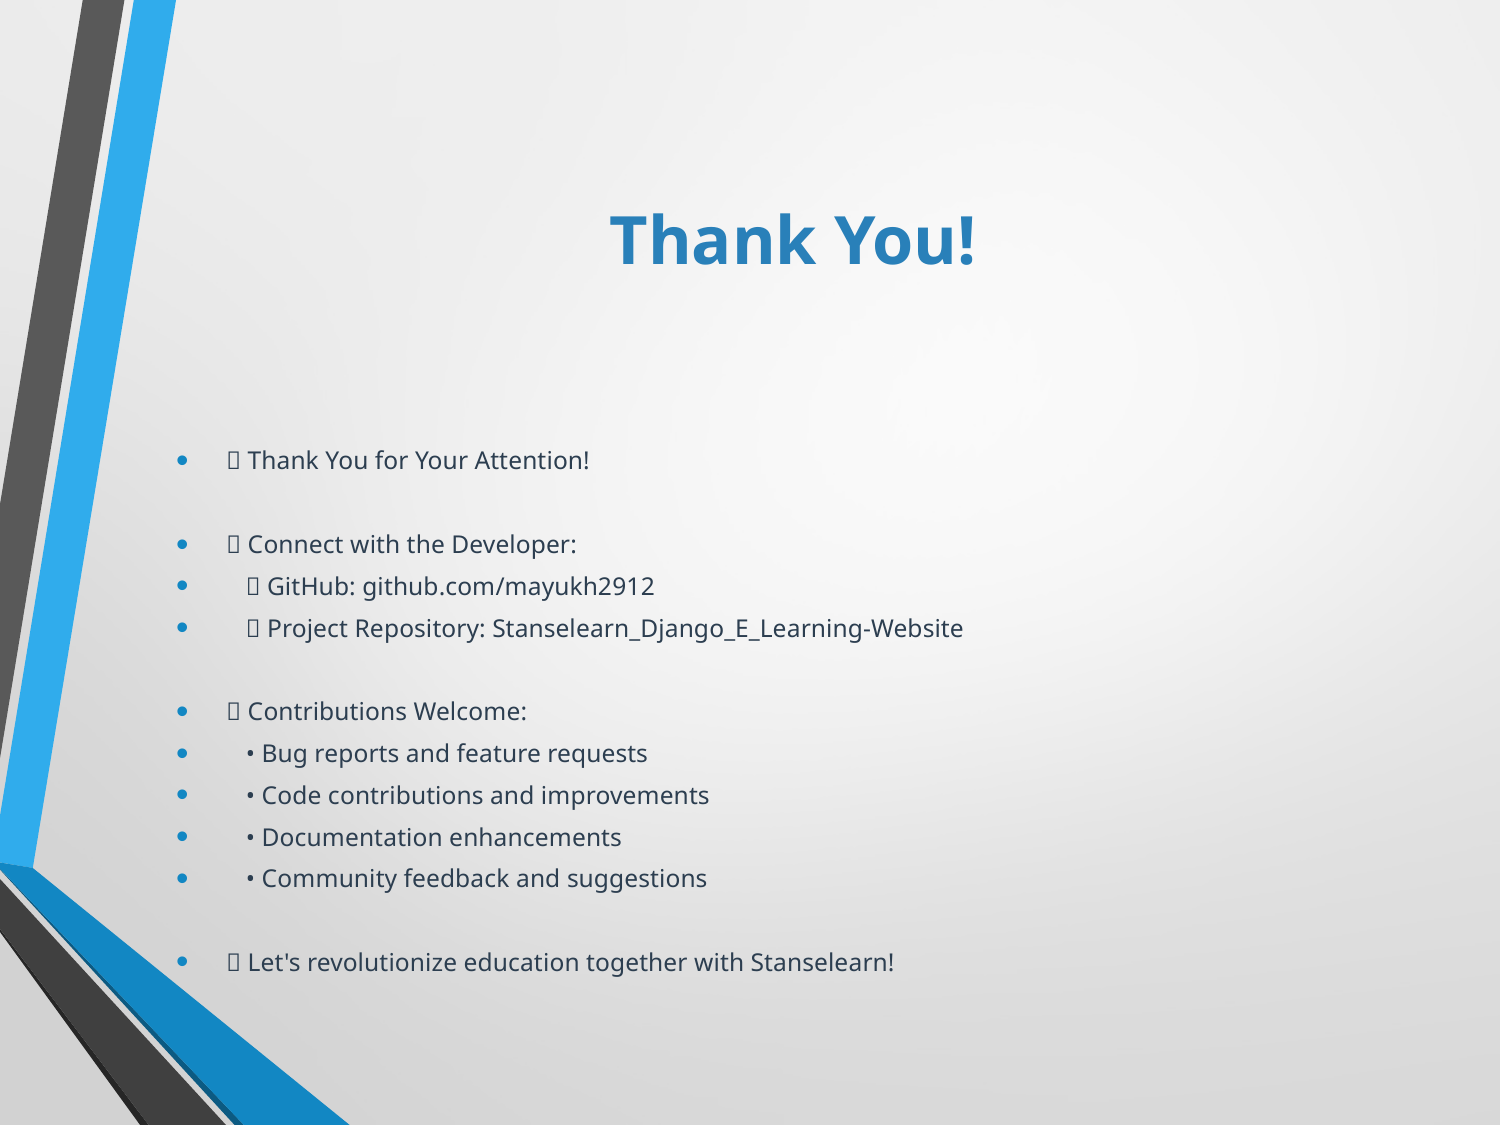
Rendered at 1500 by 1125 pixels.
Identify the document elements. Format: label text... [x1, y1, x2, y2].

list 🙏 Thank You for Your Attention! 📞 Connect with the Developer: 🐙 GitHub: github.com/mayukh2912 📧 Project Repository: Stanselearn_Django_E_Learning-Website 🤝 Contributions Welcome: • Bug reports and feature requests • Code contributions and improvements • Documentation enhancements • Community feedback and suggestions 🚀 Let's revolutionize education together with Stanselearn! [161, 437, 1425, 985]
title Thank You! [161, 75, 1425, 400]
